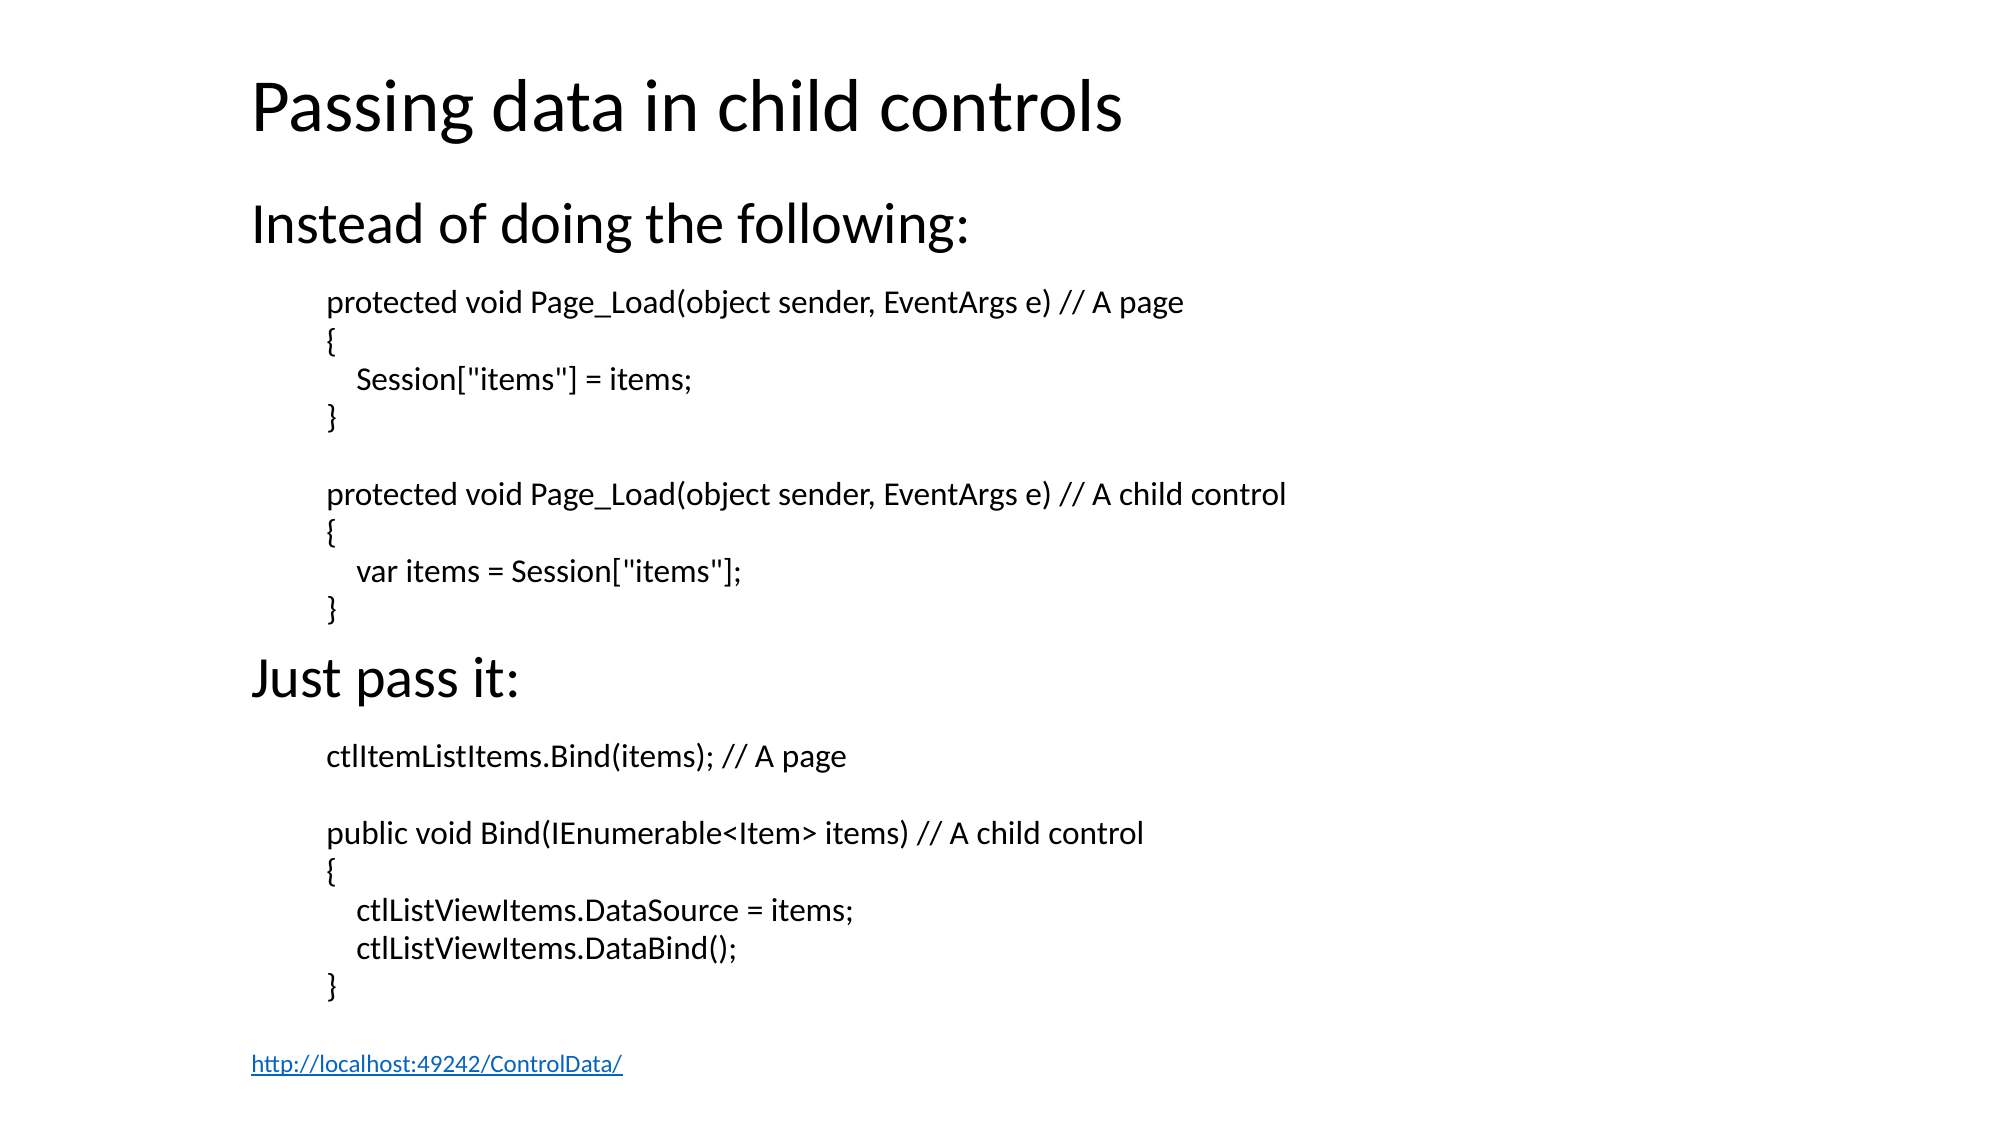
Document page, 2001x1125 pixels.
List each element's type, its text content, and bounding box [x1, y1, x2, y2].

subtitle Passing data in child controls Instead of doing the following: protected void Page_Load(object sender, EventArgs e) // A page { Session["items"] = items; } protected void Page_Load(object sender, EventArgs e) // A child control { var items = Session["items"]; } Just pass it: ctlItemListItems.Bind(items); // A page public void Bind(IEnumerable<Item> items) // A child control { ctlListViewItems.DataSource = items; ctlListViewItems.DataBind(); } http://localhost:49242/ControlData/ [236, 59, 1737, 773]
